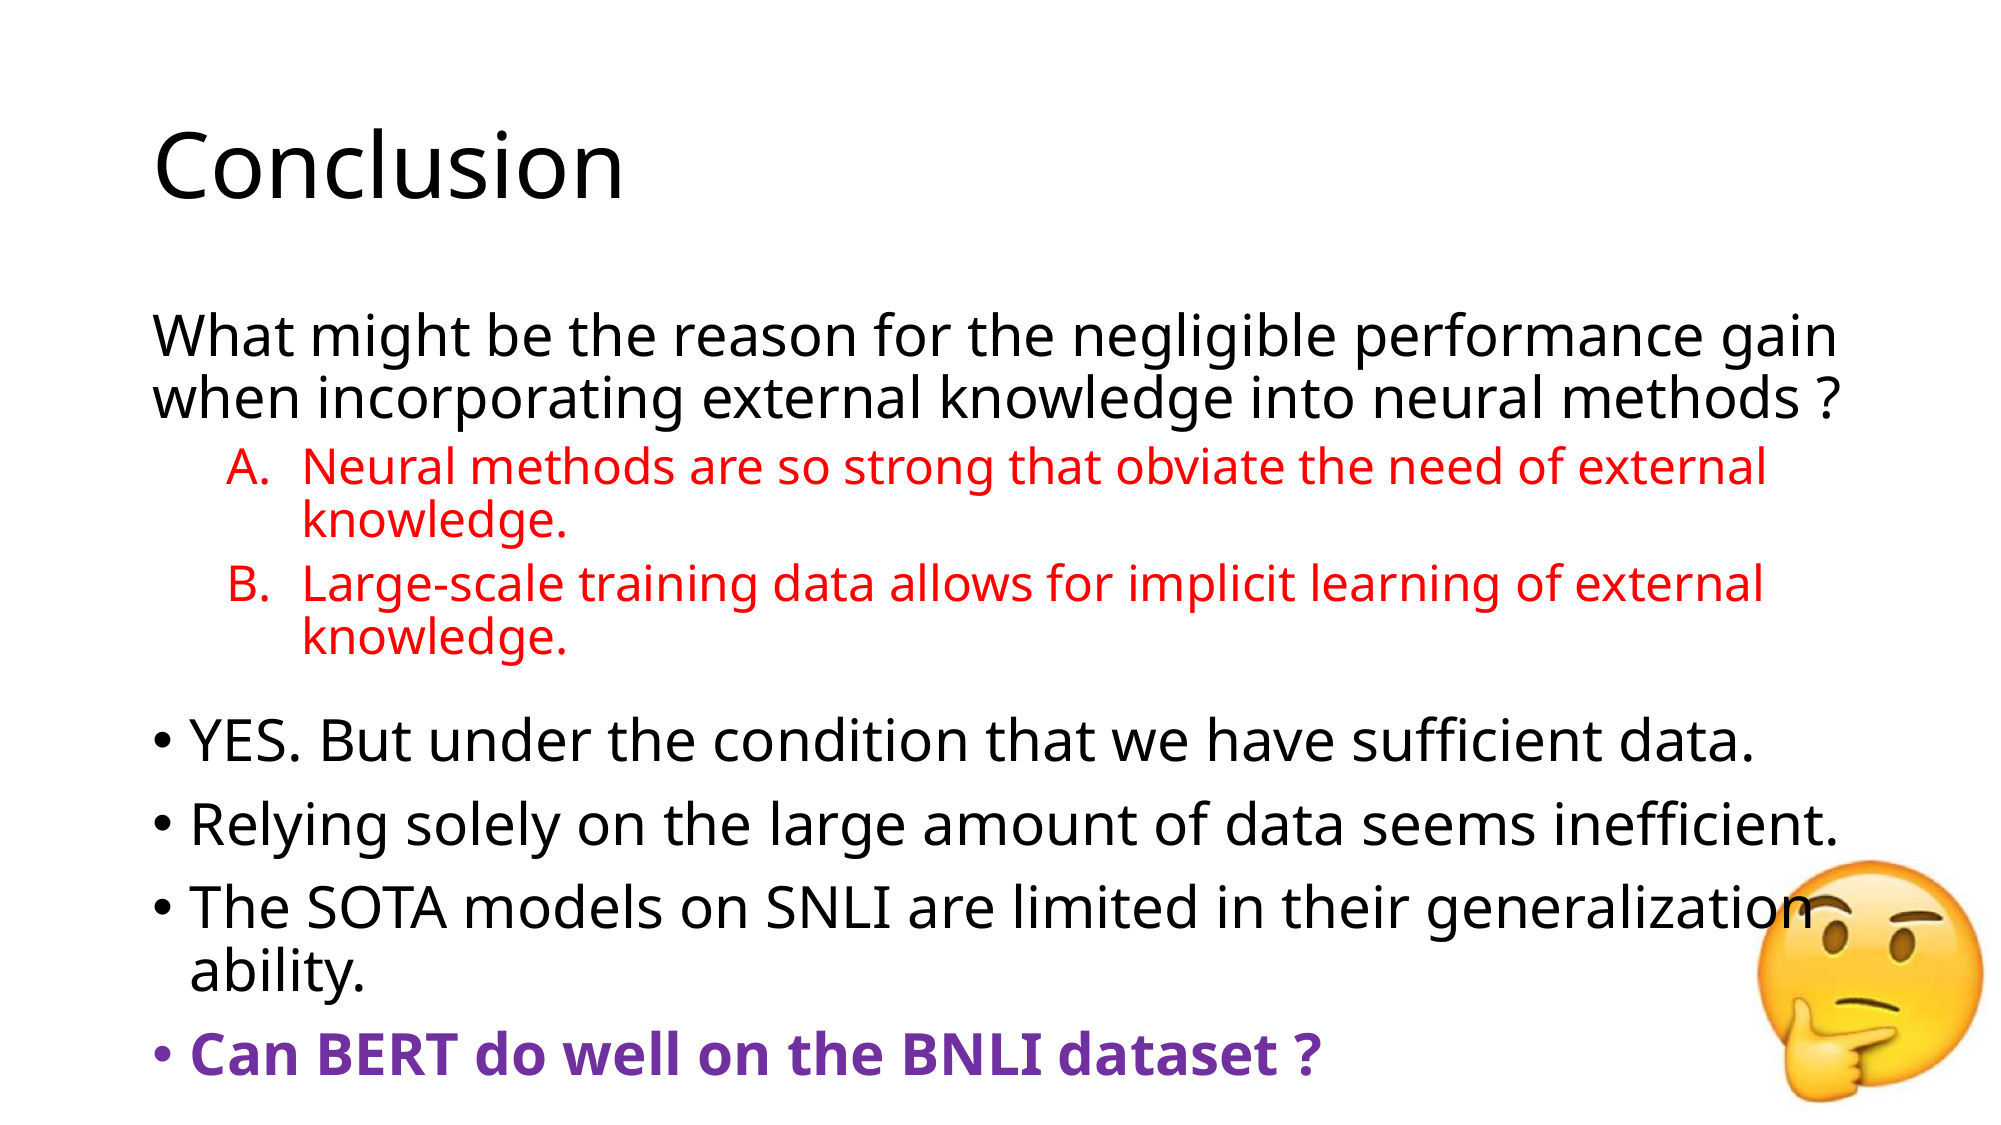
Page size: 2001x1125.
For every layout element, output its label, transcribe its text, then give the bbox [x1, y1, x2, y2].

picture [1728, 850, 1997, 1113]
text_box YES. But under the condition that we have sufficient data. Relying solely on the large amount of data seems inefficient. The SOTA models on SNLI are limited in their generalization ability. Can BERT do well on the BNLI dataset ? [137, 703, 1863, 1112]
title Conclusion [137, 59, 1863, 278]
list What might be the reason for the negligible performance gain when incorporating external knowledge into neural methods ? Neural methods are so strong that obviate the need of external knowledge. Large-scale training data allows for implicit learning of external knowledge. [137, 299, 1863, 682]
